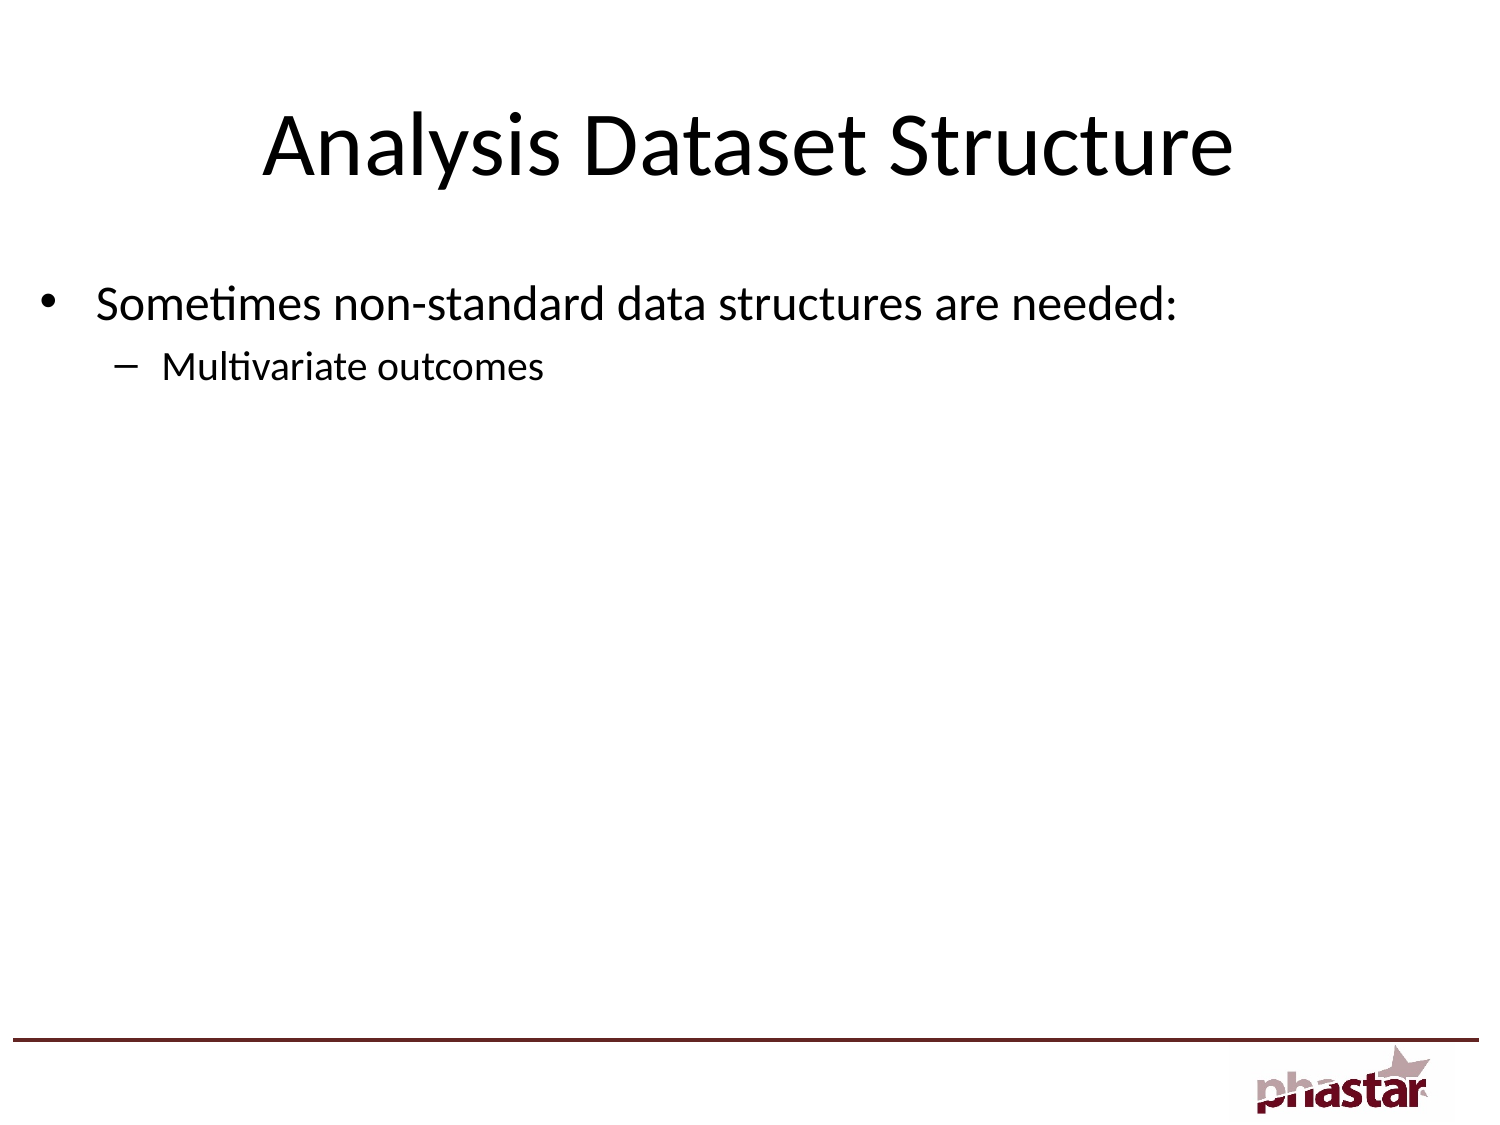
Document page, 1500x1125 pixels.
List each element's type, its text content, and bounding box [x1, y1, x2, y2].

title Analysis Dataset Structure [75, 45, 1425, 233]
list Sometimes non-standard data structures are needed: Multivariate outcomes [24, 262, 1474, 1005]
picture [1229, 1042, 1455, 1122]
